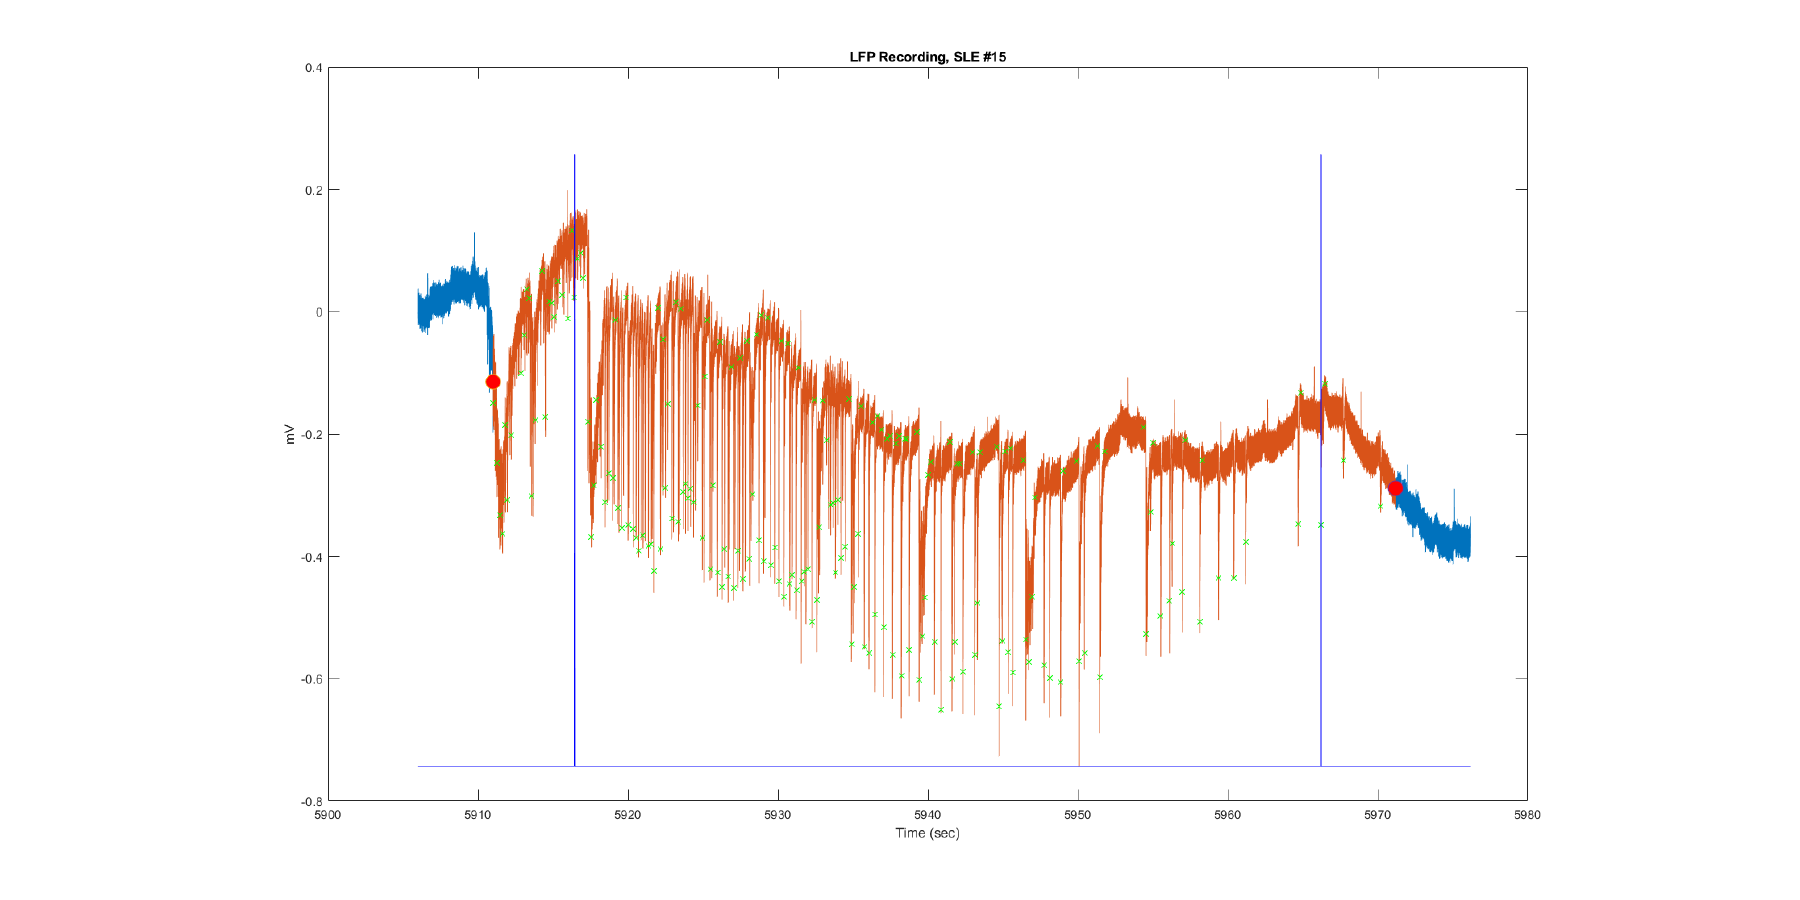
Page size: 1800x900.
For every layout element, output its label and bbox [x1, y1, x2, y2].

picture [126, 0, 1674, 900]
